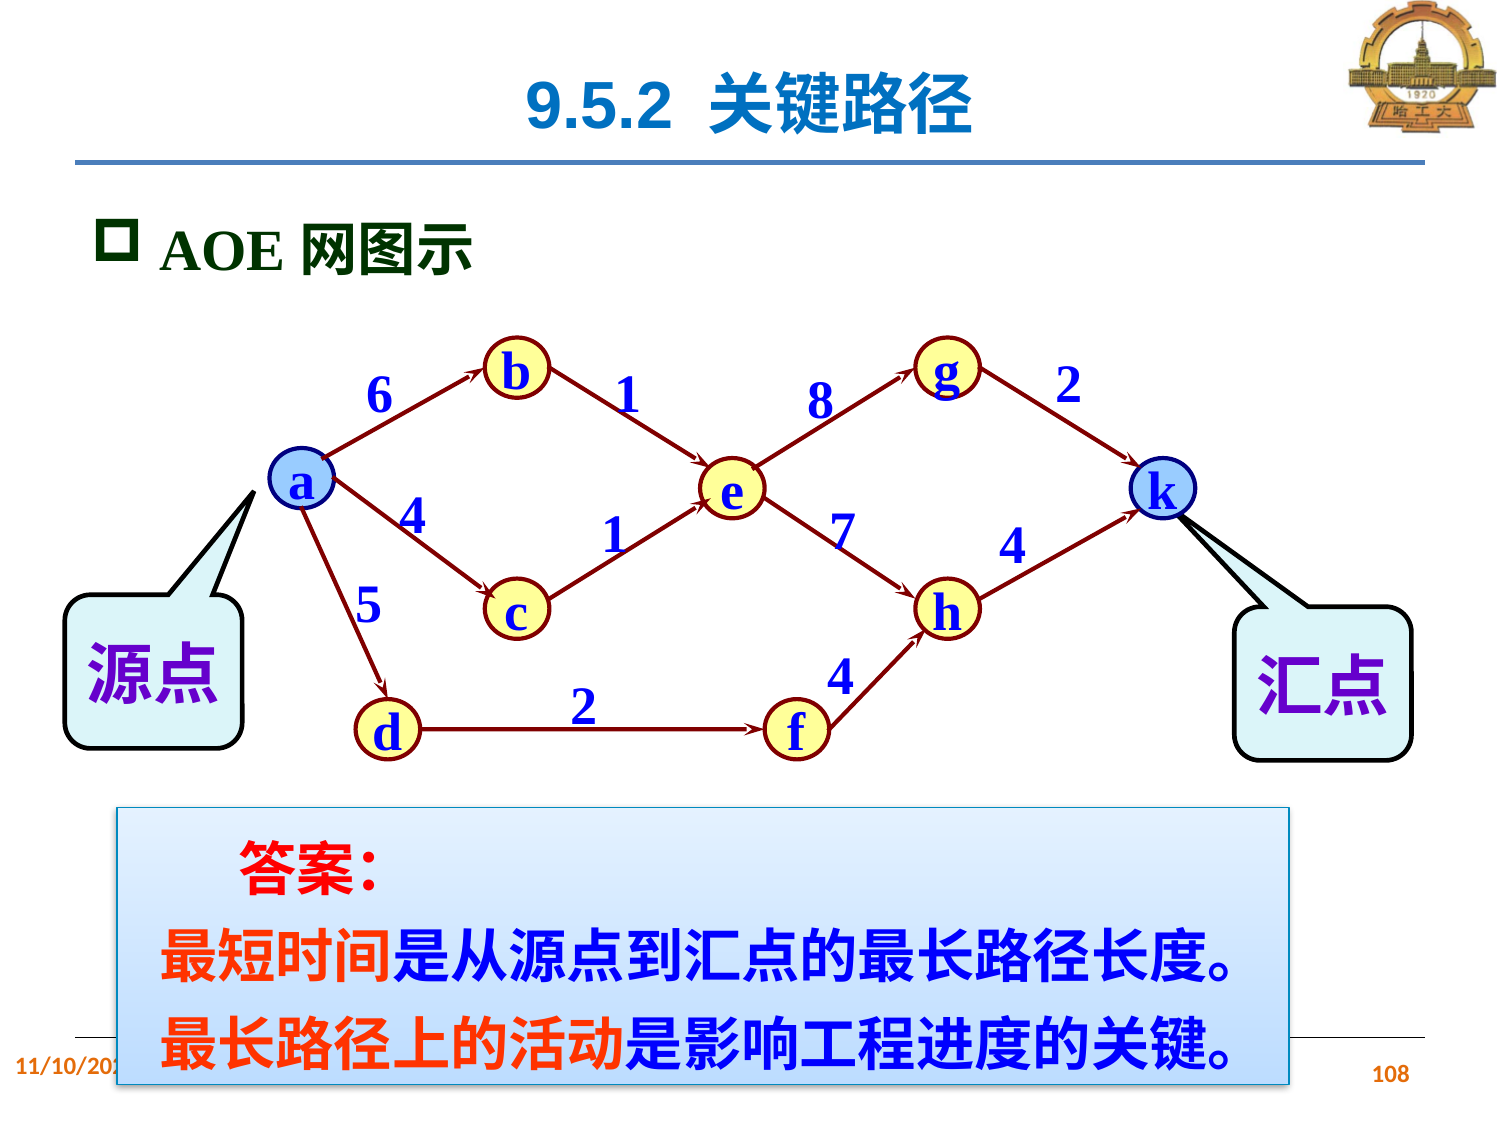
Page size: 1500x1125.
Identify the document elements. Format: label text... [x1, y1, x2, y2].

text_box AOE网图示 [76, 204, 821, 290]
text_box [269, 337, 1196, 760]
picture [1340, 0, 1500, 138]
title 9.5.2 关键路径 [75, 0, 1425, 163]
text_box 答案： 最短时间是从源点到汇点的最长路径长度。 最长路径上的活动是影响工程进度的关键。 [117, 807, 1289, 1036]
text_box 源点 [64, 491, 255, 749]
slide_number 108 [1074, 1042, 1425, 1103]
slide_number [0, 1042, 350, 1103]
text_box 答案： 最短时间是从源点到汇点的最长路径长度。 最长路径上的活动是影响工程进度的关键。 [117, 1046, 1289, 1085]
text_box 汇点 [1200, 528, 1412, 761]
